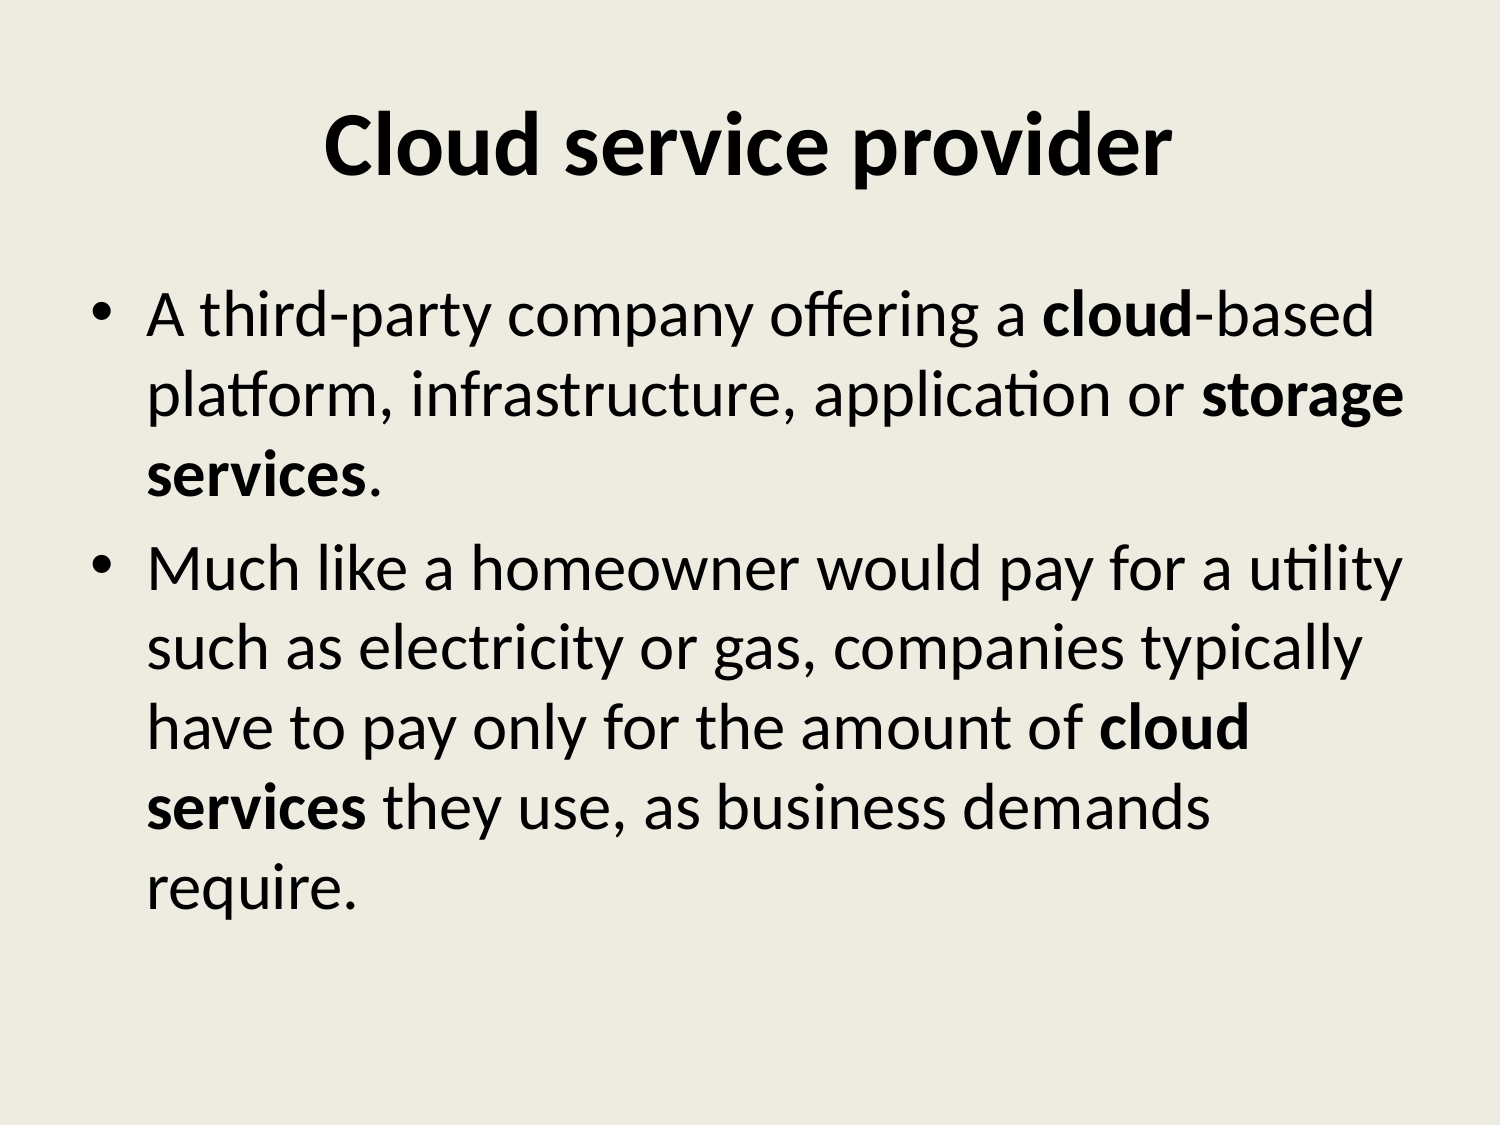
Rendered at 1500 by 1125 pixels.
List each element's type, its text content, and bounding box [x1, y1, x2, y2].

title Cloud service provider [75, 45, 1425, 233]
list A third-party company offering a cloud-based platform, infrastructure, application or storage services. Much like a homeowner would pay for a utility such as electricity or gas, companies typically have to pay only for the amount of cloud services they use, as business demands require. [75, 262, 1425, 1005]
